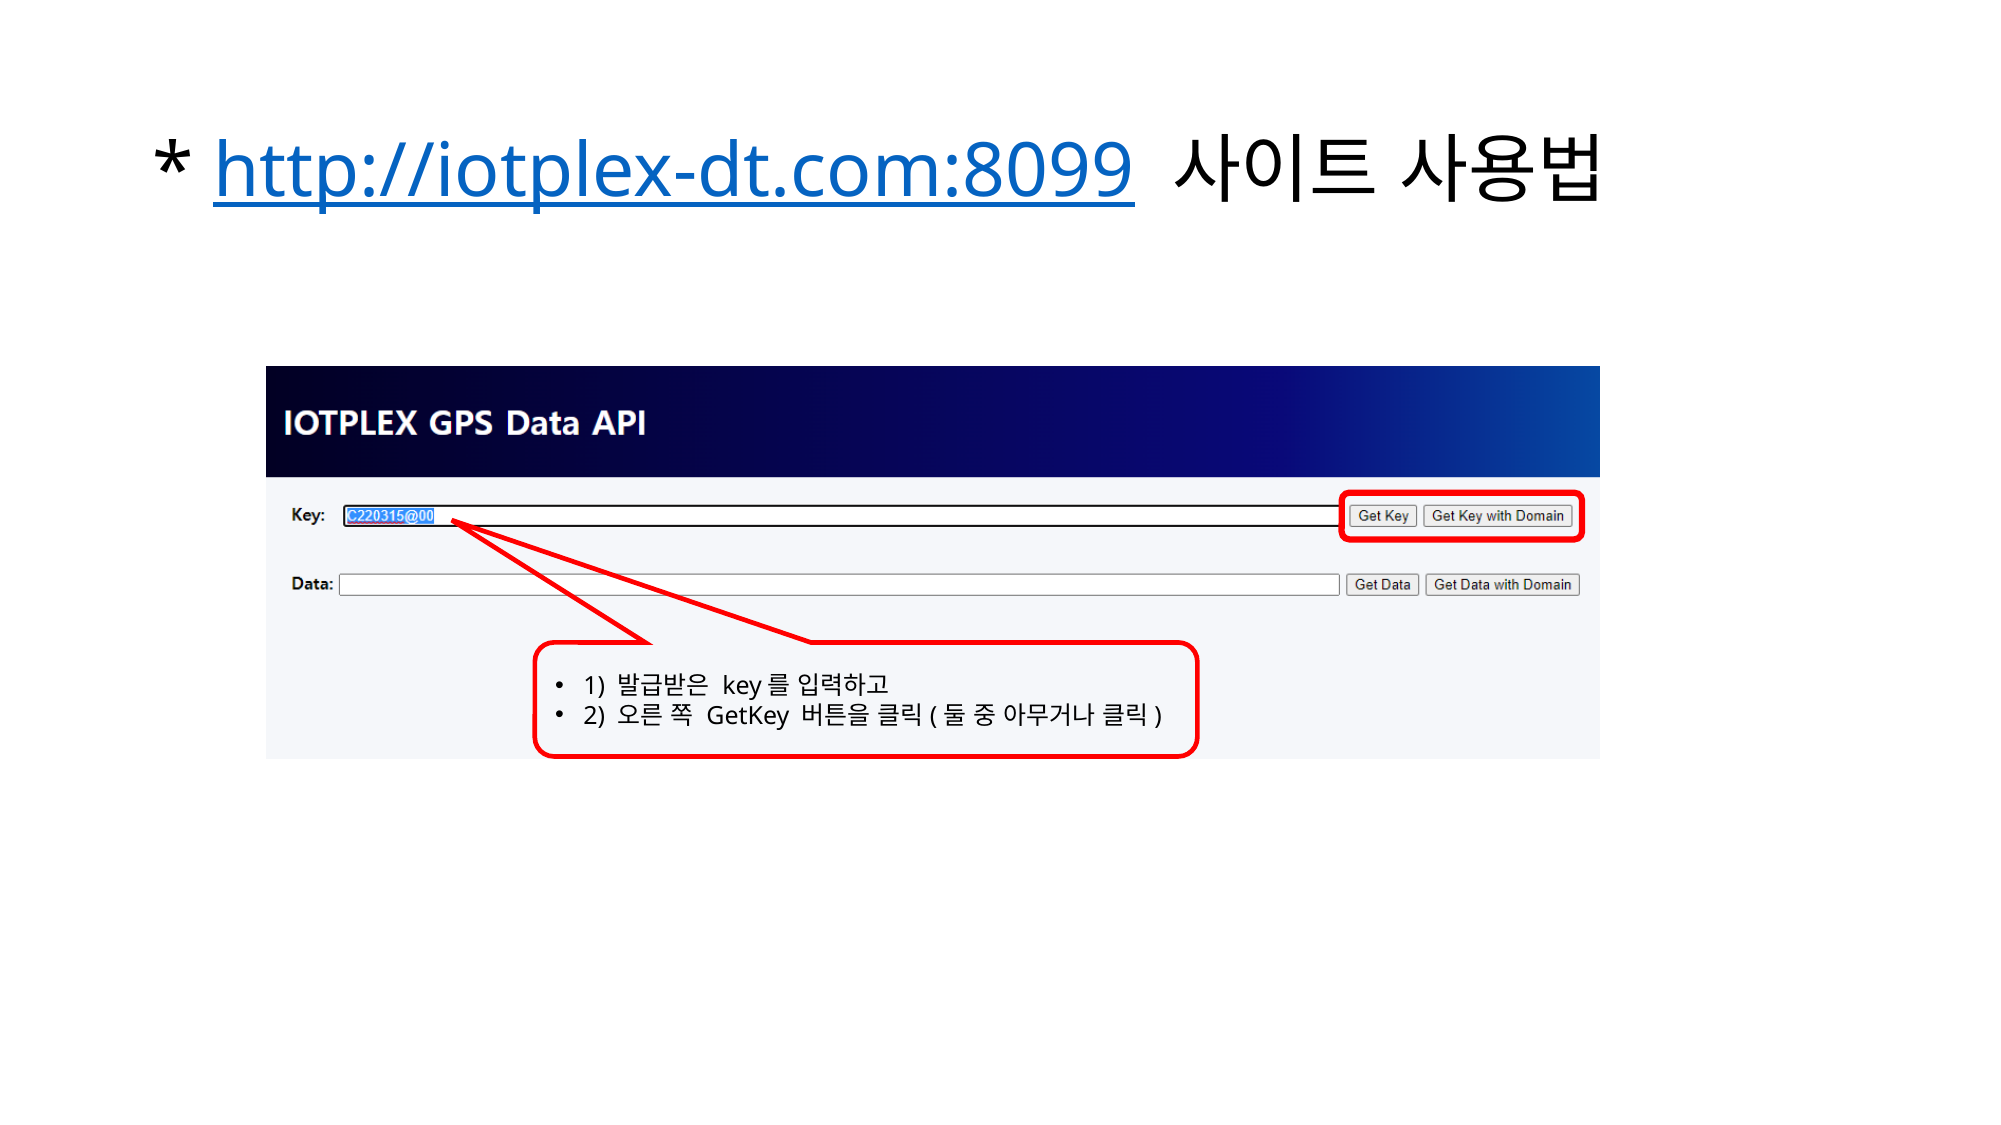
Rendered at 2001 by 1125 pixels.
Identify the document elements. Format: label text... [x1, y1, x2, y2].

title * http://iotplex-dt.com:8099 사이트 사용법 [137, 59, 1863, 278]
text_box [266, 366, 1600, 759]
